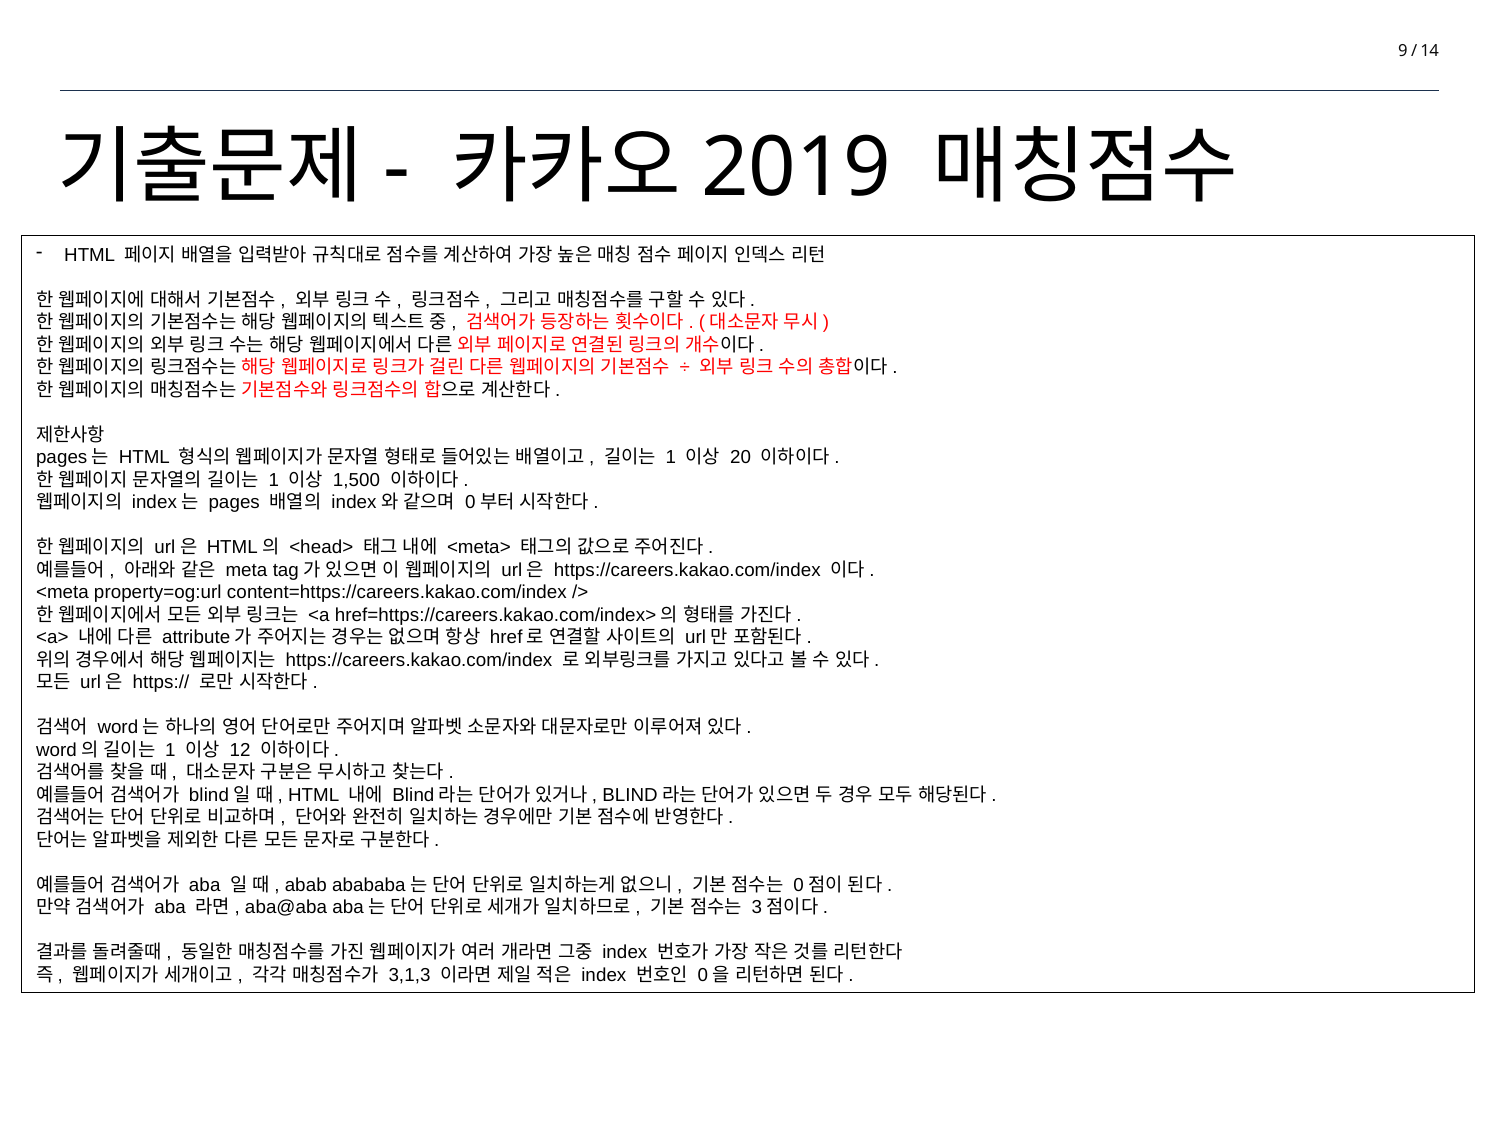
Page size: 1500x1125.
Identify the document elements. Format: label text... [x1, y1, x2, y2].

text_box HTML 페이지 배열을 입력받아 규칙대로 점수를 계산하여 가장 높은 매칭 점수 페이지 인덱스 리턴 한 웹페이지에 대해서 기본점수, 외부 링크 수, 링크점수, 그리고 매칭점수를 구할 수 있다. 한 웹페이지의 기본점수는 해당 웹페이지의 텍스트 중, 검색어가 등장하는 횟수이다. (대소문자 무시) 한 웹페이지의 외부 링크 수는 해당 웹페이지에서 다른 외부 페이지로 연결된 링크의 개수이다. 한 웹페이지의 링크점수는 해당 웹페이지로 링크가 걸린 다른 웹페이지의 기본점수 ÷ 외부 링크 수의 총합이다. 한 웹페이지의 매칭점수는 기본점수와 링크점수의 합으로 계산한다. 제한사항 pages는 HTML 형식의 웹페이지가 문자열 형태로 들어있는 배열이고, 길이는 1 이상 20 이하이다. 한 웹페이지 문자열의 길이는 1 이상 1,500 이하이다. 웹페이지의 index는 pages 배열의 index와 같으며 0부터 시작한다. 한 웹페이지의 url은 HTML의 <head> 태그 내에 <meta> 태그의 값으로 주어진다. 예를들어, 아래와 같은 meta tag가 있으면 이 웹페이지의 url은 https://careers.kakao.com/index 이다. <meta property=og:url content=https://careers.kakao.com/index /> 한 웹페이지에서 모든 외부 링크는 <a href=https://careers.kakao.com/index>의 형태를 가진다. <a> 내에 다른 attribute가 주어지는 경우는 없으며 항상 href로 연결할 사이트의 url만 포함된다. 위의 경우에서 해당 웹페이지는 https://careers.kakao.com/index 로 외부링크를 가지고 있다고 볼 수 있다. 모든 url은 https:// 로만 시작한다. 검색어 word는 하나의 영어 단어로만 주어지며 알파벳 소문자와 대문자로만 이루어져 있다. word의 길이는 1 이상 12 이하이다. 검색어를 찾을 때, 대소문자 구분은 무시하고 찾는다. 예를들어 검색어가 blind일 때, HTML 내에 Blind라는 단어가 있거나, BLIND라는 단어가 있으면 두 경우 모두 해당된다. 검색어는 단어 단위로 비교하며, 단어와 완전히 일치하는 경우에만 기본 점수에 반영한다. 단어는 알파벳을 제외한 다른 모든 문자로 구분한다. 예를들어 검색어가 aba 일 때, abab abababa는 단어 단위로 일치하는게 없으니, 기본 점수는 0점이 된다. 만약 검색어가 aba 라면, aba@aba aba는 단어 단위로 세개가 일치하므로, 기본 점수는 3점이다. 결과를 돌려줄때, 동일한 매칭점수를 가진 웹페이지가 여러 개라면 그중 index 번호가 가장 작은 것를 리턴한다 즉, 웹페이지가 세개이고, 각각 매칭점수가 3,1,3 이라면 제일 적은 index 번호인 0을 리턴하면 된다. [21, 235, 1475, 993]
text_box 9 / 14 [1193, 32, 1454, 70]
title 기출문제- 카카오2019 매칭점수 [42, 114, 1454, 211]
